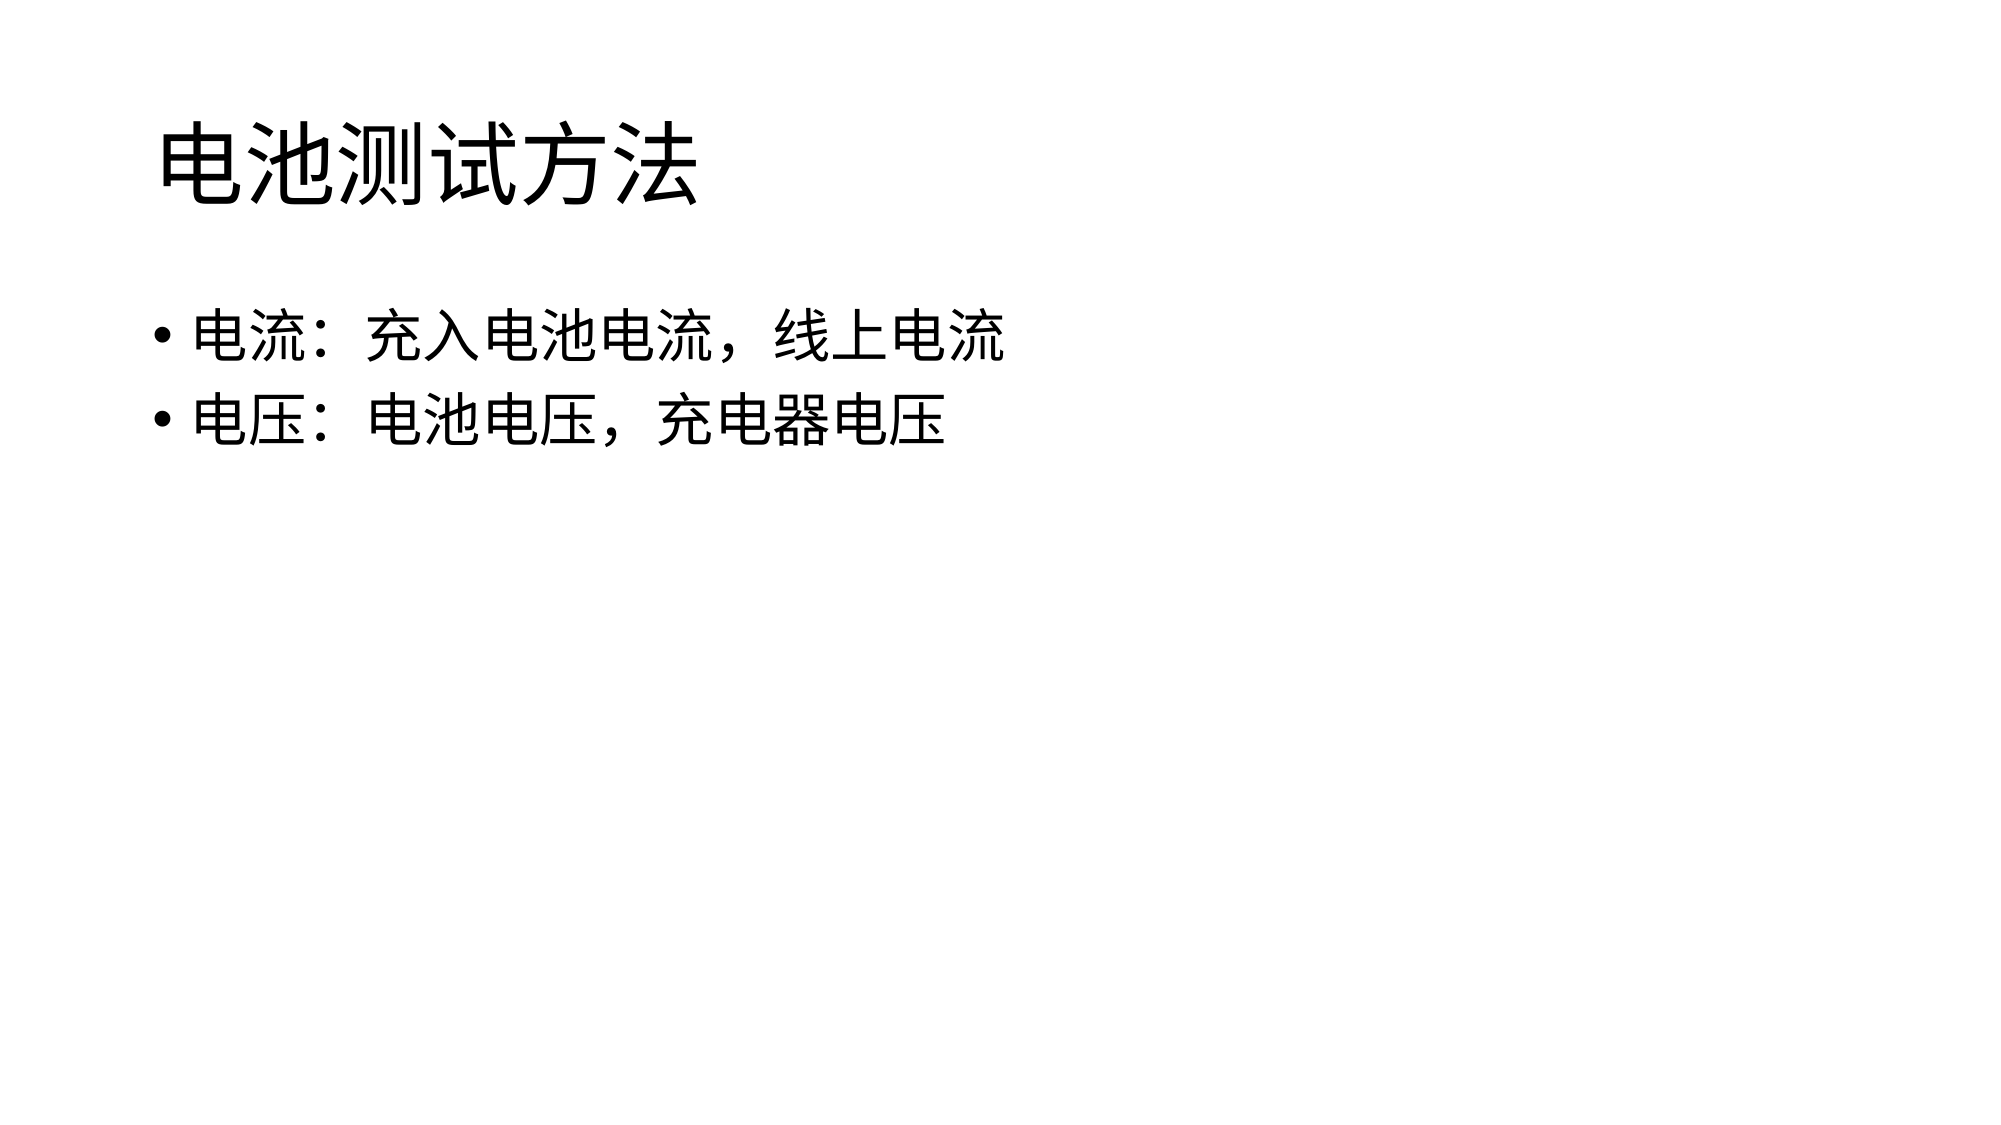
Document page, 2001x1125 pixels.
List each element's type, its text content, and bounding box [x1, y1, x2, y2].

list 电流：充入电池电流，线上电流 电压：电池电压，充电器电压 [137, 299, 1863, 1014]
title 电池测试方法 [137, 59, 1863, 278]
